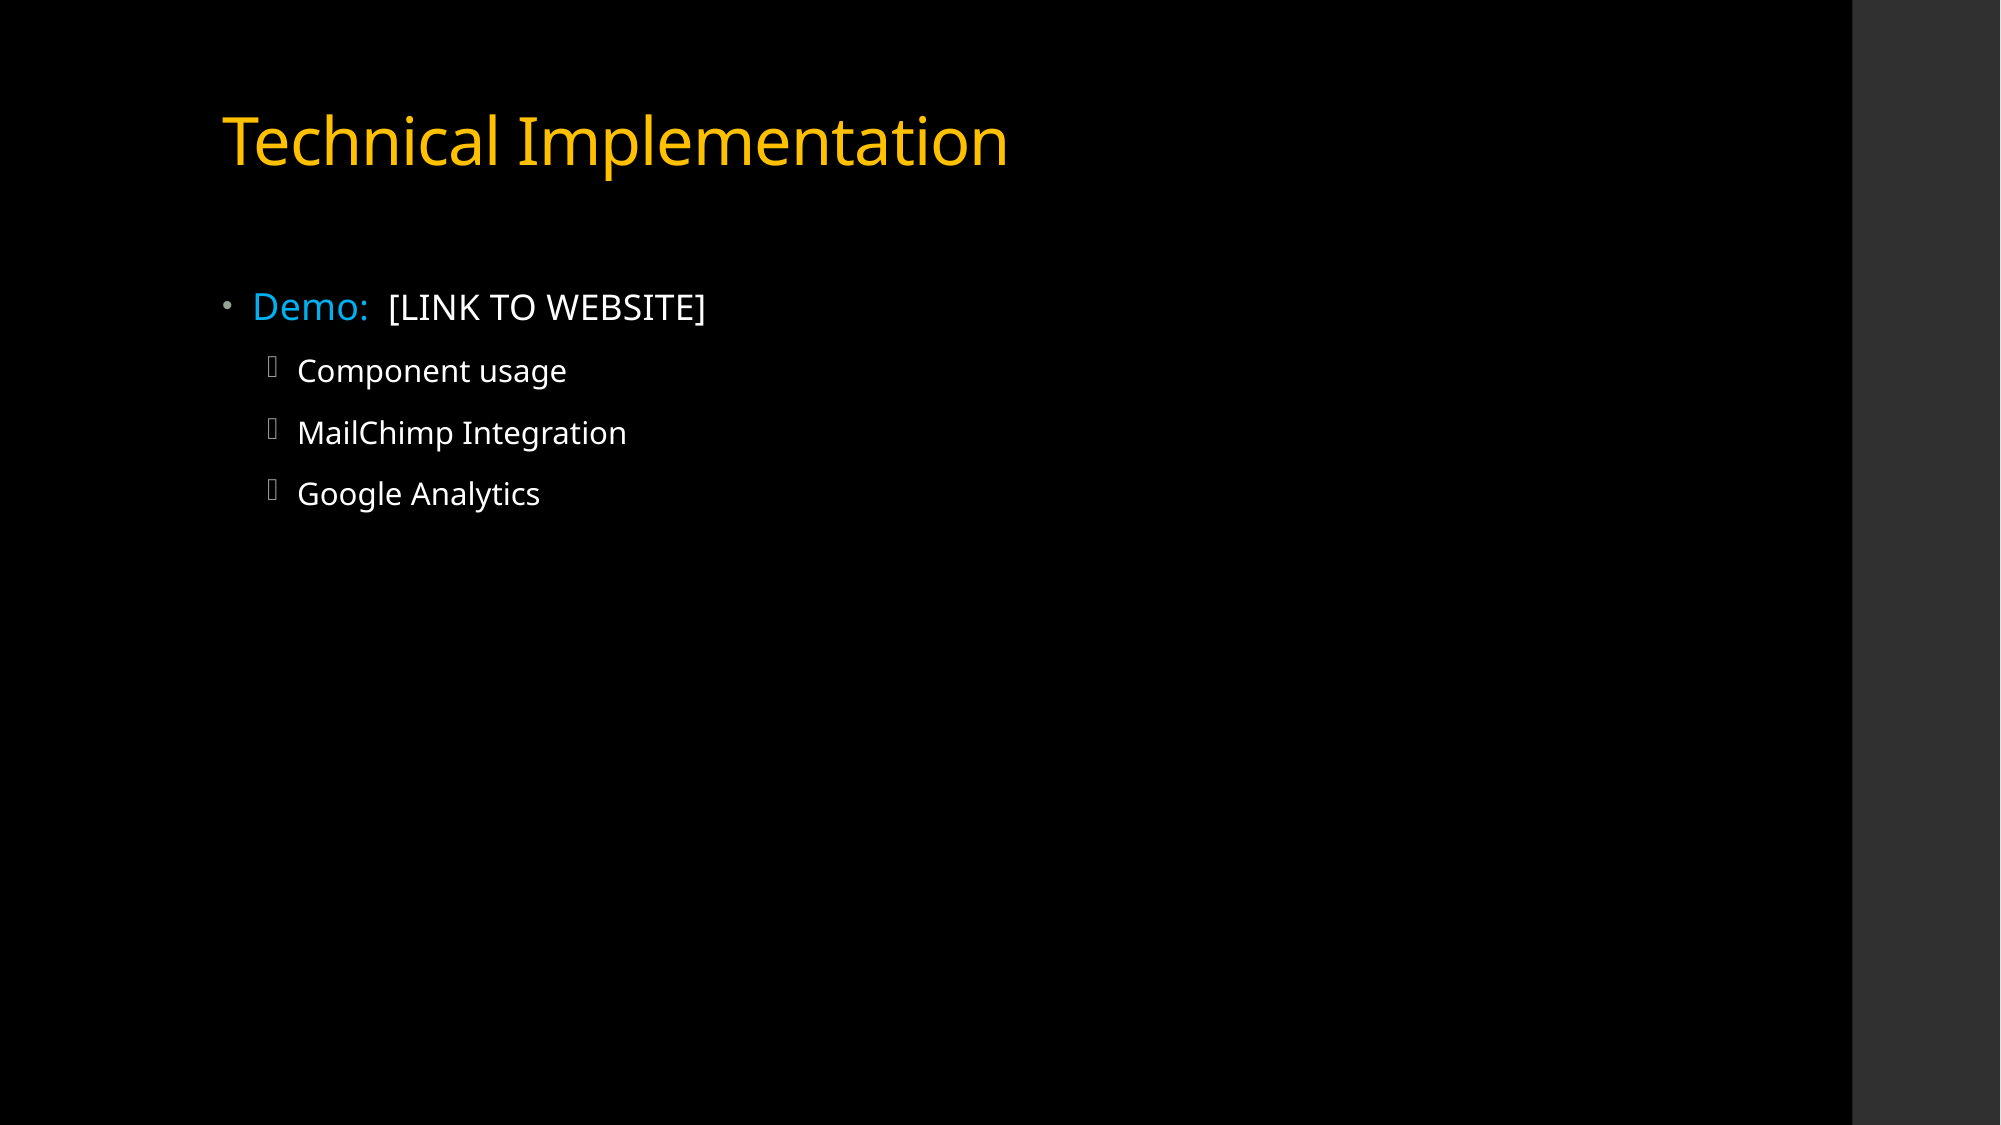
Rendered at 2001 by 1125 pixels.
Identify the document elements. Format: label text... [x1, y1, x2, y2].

title Technical Implementation [206, 60, 1797, 188]
list Demo: [LINK TO WEBSITE] Component usage MailChimp Integration Google Analytics [206, 268, 1611, 1024]
